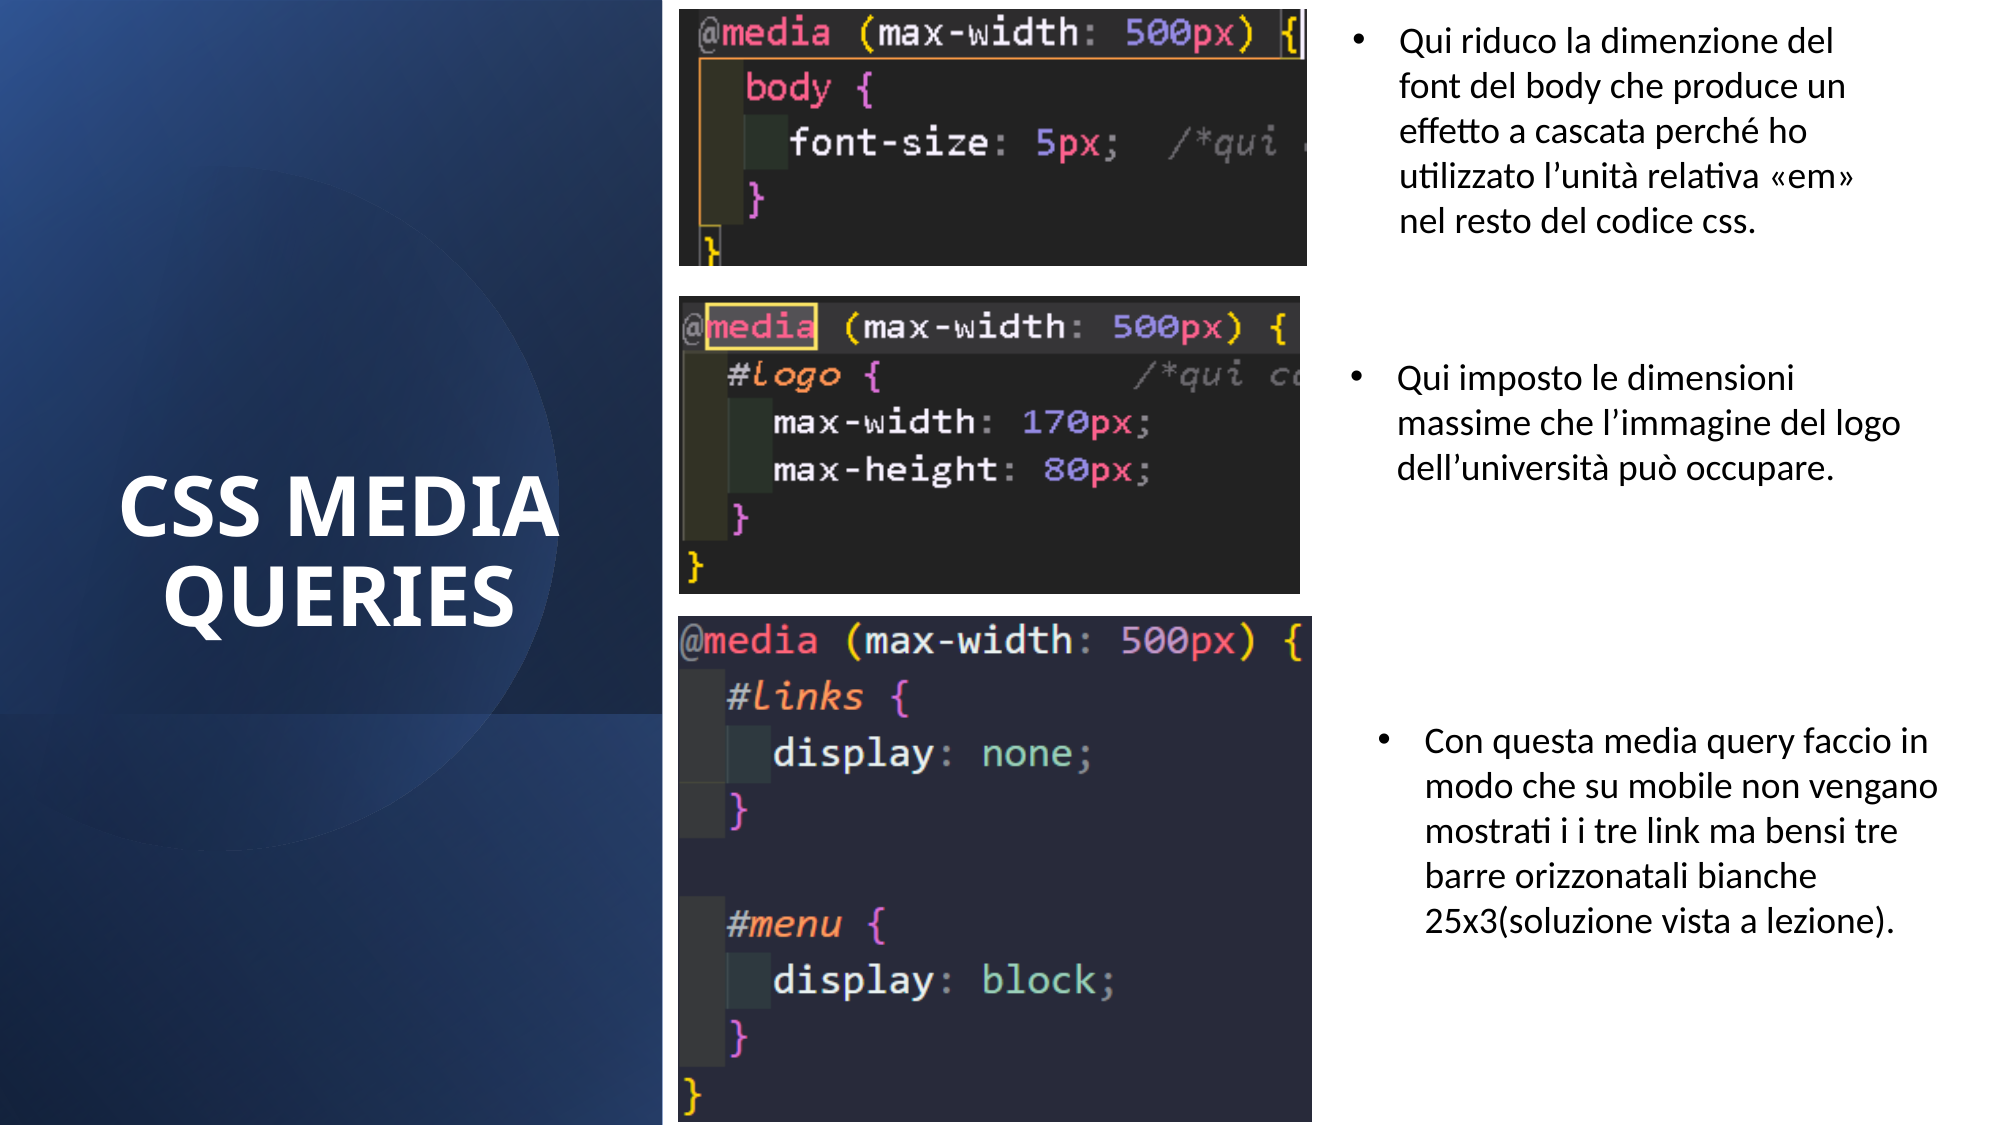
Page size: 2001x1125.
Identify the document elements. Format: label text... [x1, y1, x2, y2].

picture [678, 296, 1300, 594]
text_box Qui riduco la dimenzione del font del body che produce un effetto a cascata perché ho utilizzato l’unità relativa «em» nel resto del codice css. [1337, 8, 1907, 249]
text_box Qui imposto le dimensioni massime che l’immagine del logo dell’università può occupare. [1335, 345, 1950, 496]
picture [678, 9, 1307, 266]
text_box [0, 0, 664, 1125]
text_box Con questa media query faccio in modo che su mobile non vengano mostrati i i tre link ma bensi tre barre orizzonatali bianche 25x3(soluzione vista a lezione). [1362, 708, 1978, 949]
title CSS MEDIA QUERIES [76, 96, 602, 652]
picture [678, 616, 1312, 1122]
